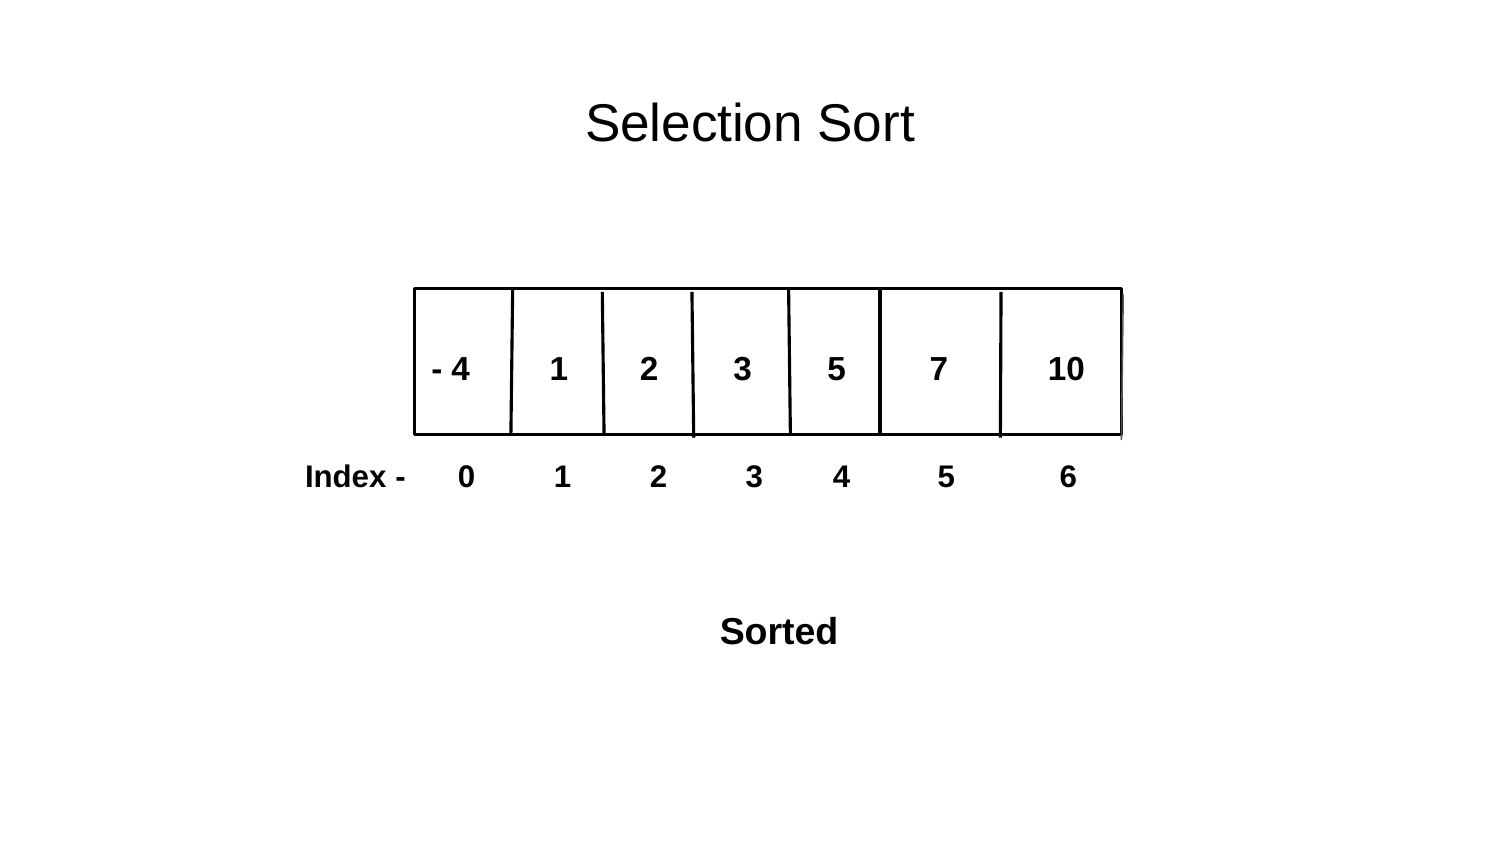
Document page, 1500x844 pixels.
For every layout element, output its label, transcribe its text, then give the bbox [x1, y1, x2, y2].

text_box 10 [1032, 331, 1101, 402]
text_box 5 [812, 331, 875, 402]
text_box 7 [914, 331, 995, 402]
text_box - 4 [388, 331, 489, 402]
text_box [688, 435, 696, 441]
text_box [601, 291, 605, 437]
title Selection Sort [51, 72, 1449, 167]
list [119, 187, 1494, 748]
text_box [414, 288, 878, 435]
text_box Index - 0 1 2 3 4 5 6 [272, 441, 1149, 509]
text_box 1 [534, 331, 581, 402]
text_box 2 [625, 331, 671, 402]
text_box Sorted [557, 592, 1001, 668]
text_box [882, 288, 1122, 435]
text_box 3 [718, 331, 764, 402]
